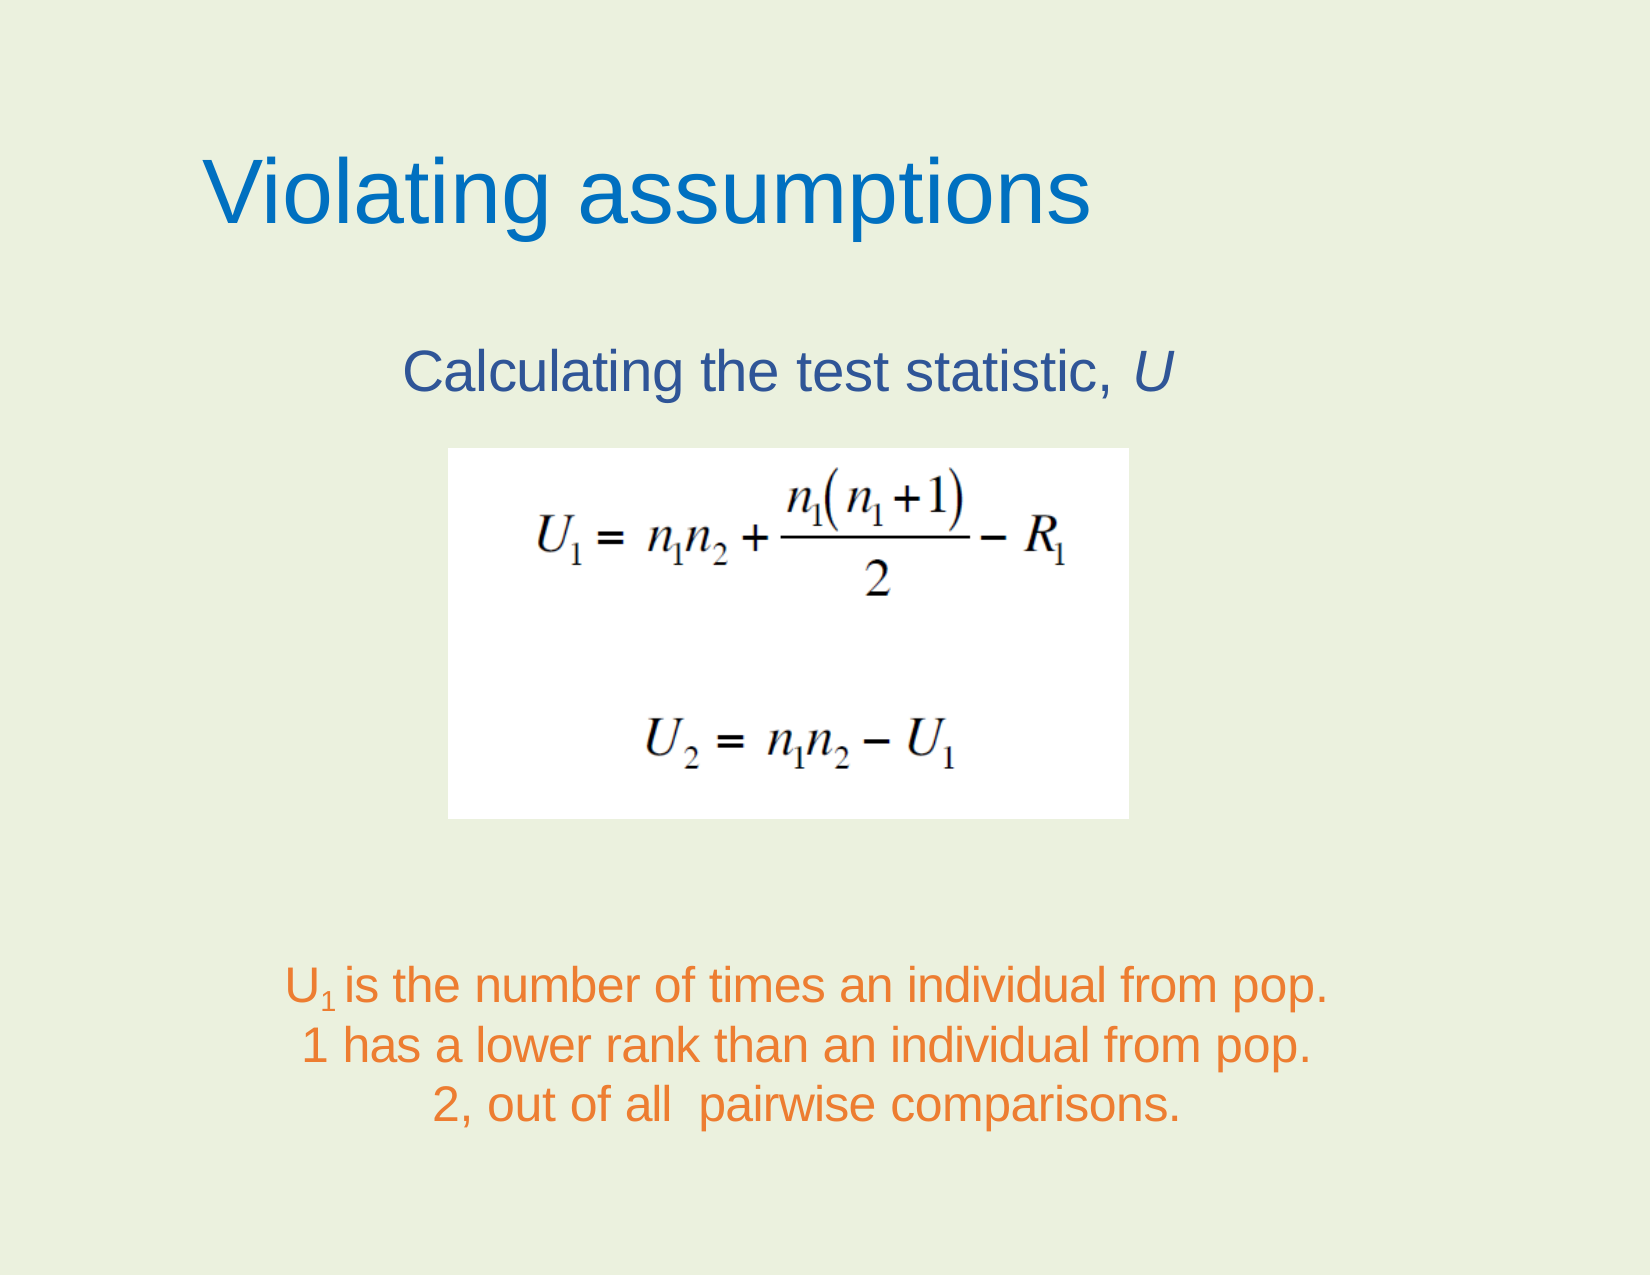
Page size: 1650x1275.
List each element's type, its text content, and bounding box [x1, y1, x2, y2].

text_box Calculating the test statistic, U [275, 330, 1300, 403]
text_box U1 is the number of times an individual from pop. 1 has a lower rank than an individual from pop. 2, out of all pairwise comparisons. [274, 949, 1338, 1134]
picture [448, 448, 1129, 819]
text_box Violating assumptions [187, 124, 1188, 250]
